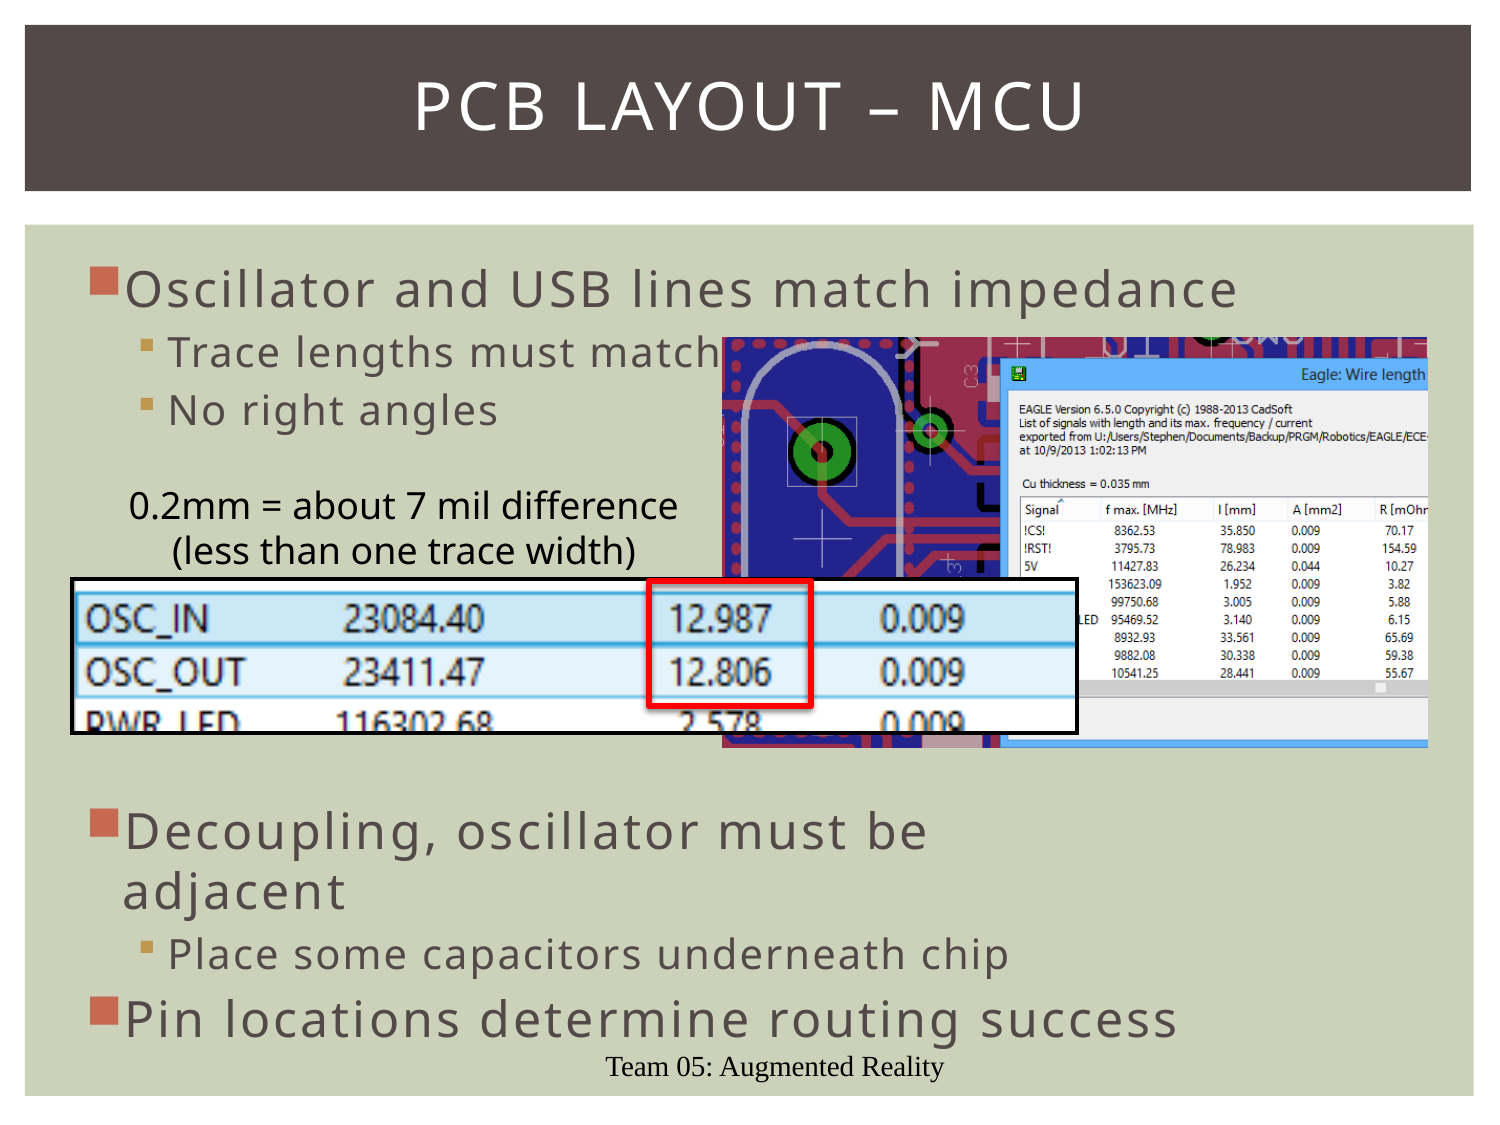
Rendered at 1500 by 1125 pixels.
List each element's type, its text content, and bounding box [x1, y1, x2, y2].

title PCB Layout – MCU [62, 58, 1438, 150]
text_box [73, 580, 1076, 732]
picture [721, 337, 1428, 749]
list Oscillator and USB lines match impedance Trace lengths must match No right angles Decoupling, oscillator must be adjacent Place some capacitors underneath chip Pin locations determine routing success [62, 249, 1442, 1038]
footer Team 05: Augmented Reality [500, 1042, 1050, 1088]
text_box 0.2mm = about 7 mil difference (less than one trace width) [113, 474, 695, 580]
